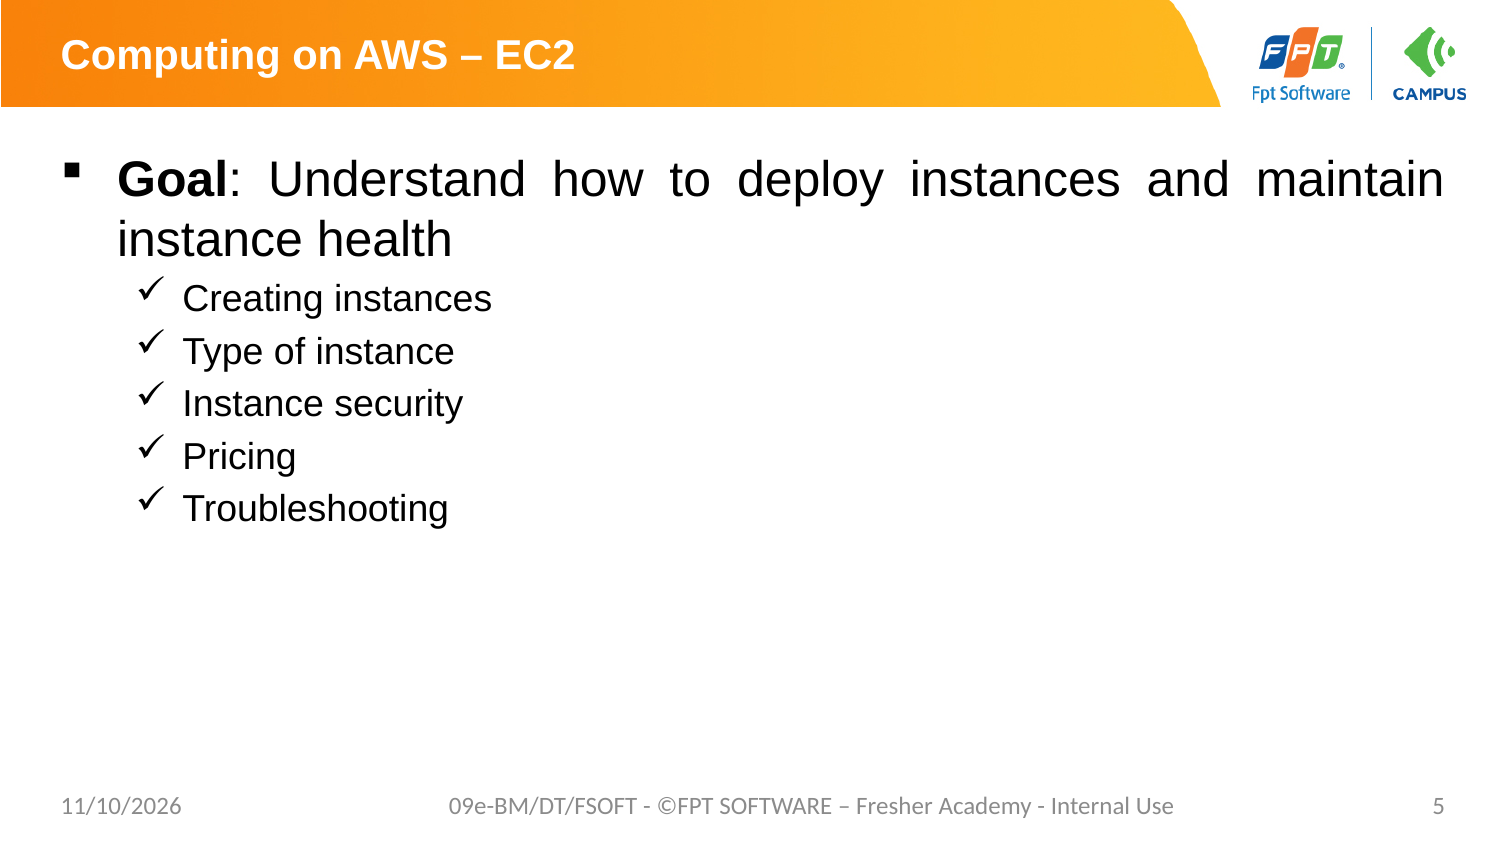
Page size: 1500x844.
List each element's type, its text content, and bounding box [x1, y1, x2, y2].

picture [1, 0, 1499, 844]
slide_number 5 [1350, 782, 1461, 827]
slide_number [45, 782, 270, 827]
title Computing on AWS – EC2 [45, 0, 1176, 106]
list Goal: Understand how to deploy instances and maintain instance health Creating instances Type of instance Instance security Pricing Troubleshooting [45, 139, 1461, 754]
footer 09e-BM/DT/FSOFT - ©FPT SOFTWARE – Fresher Academy - Internal Use [289, 782, 1335, 827]
